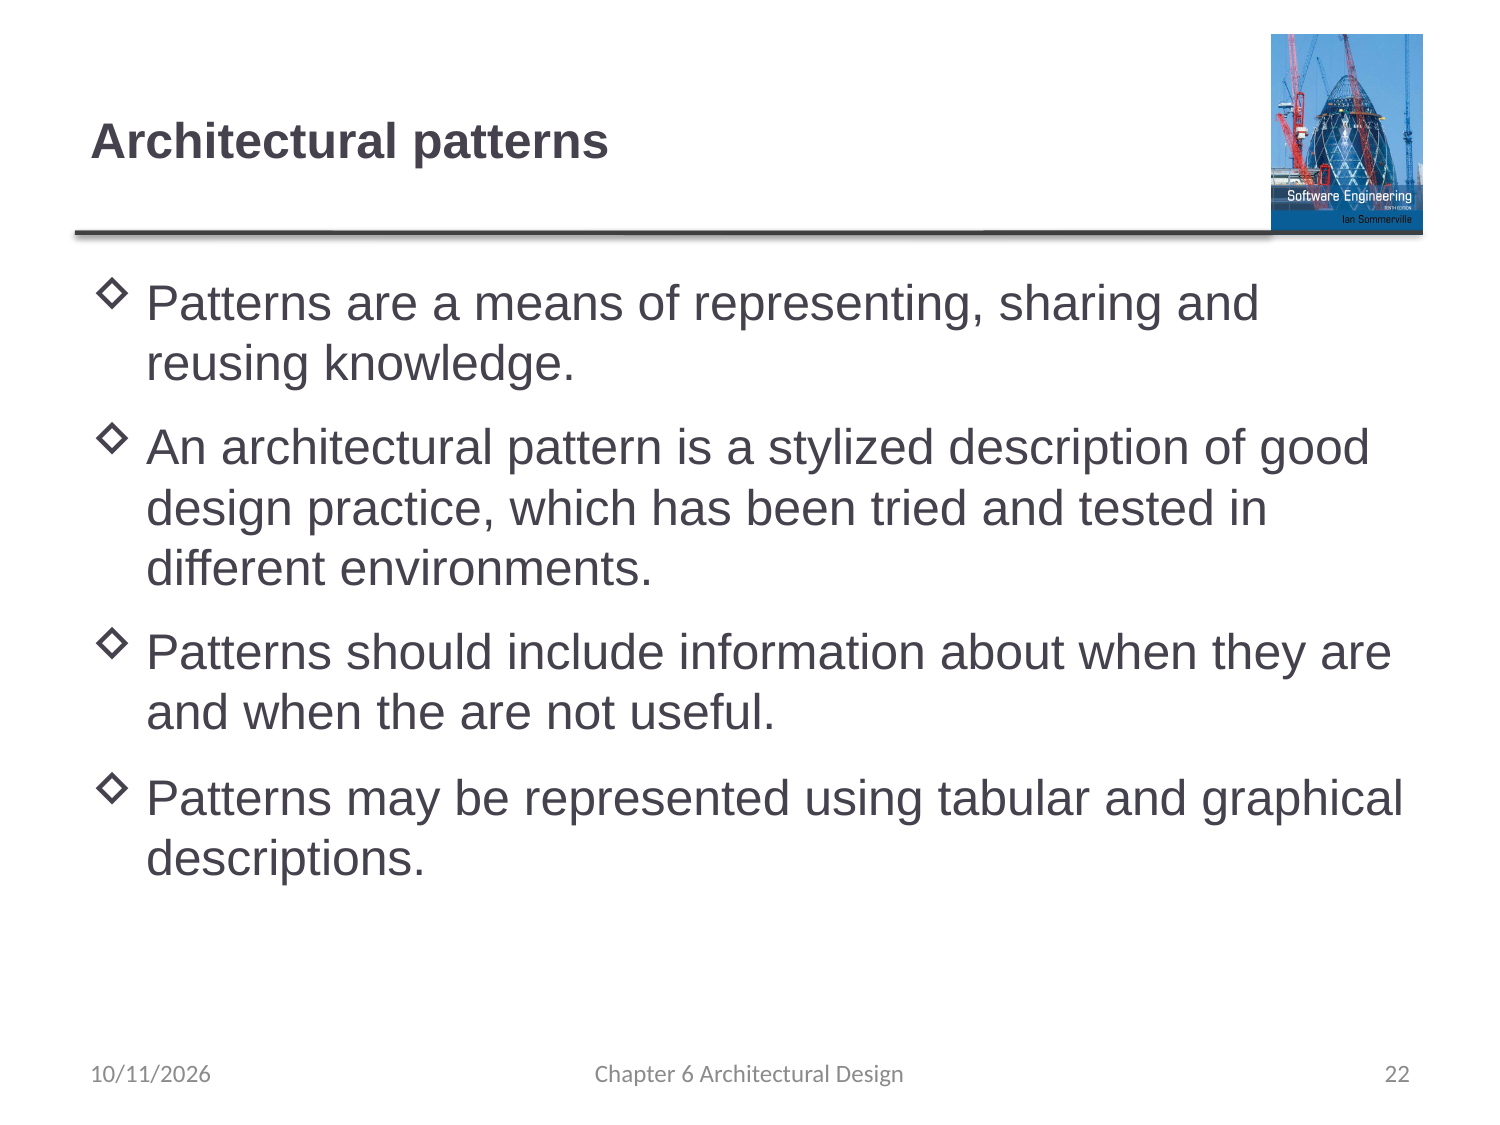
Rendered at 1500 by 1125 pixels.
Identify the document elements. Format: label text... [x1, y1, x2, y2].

footer Chapter 6 Architectural Design [512, 1042, 988, 1103]
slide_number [75, 1042, 425, 1103]
slide_number 22 [1074, 1042, 1425, 1103]
list Patterns are a means of representing, sharing and reusing knowledge. An architectural pattern is a stylized description of good design practice, which has been tried and tested in different environments. Patterns should include information about when they are and when the are not useful. Patterns may be represented using tabular and graphical descriptions. [75, 262, 1425, 1005]
picture [1271, 34, 1423, 230]
title Architectural patterns [74, 44, 1272, 233]
